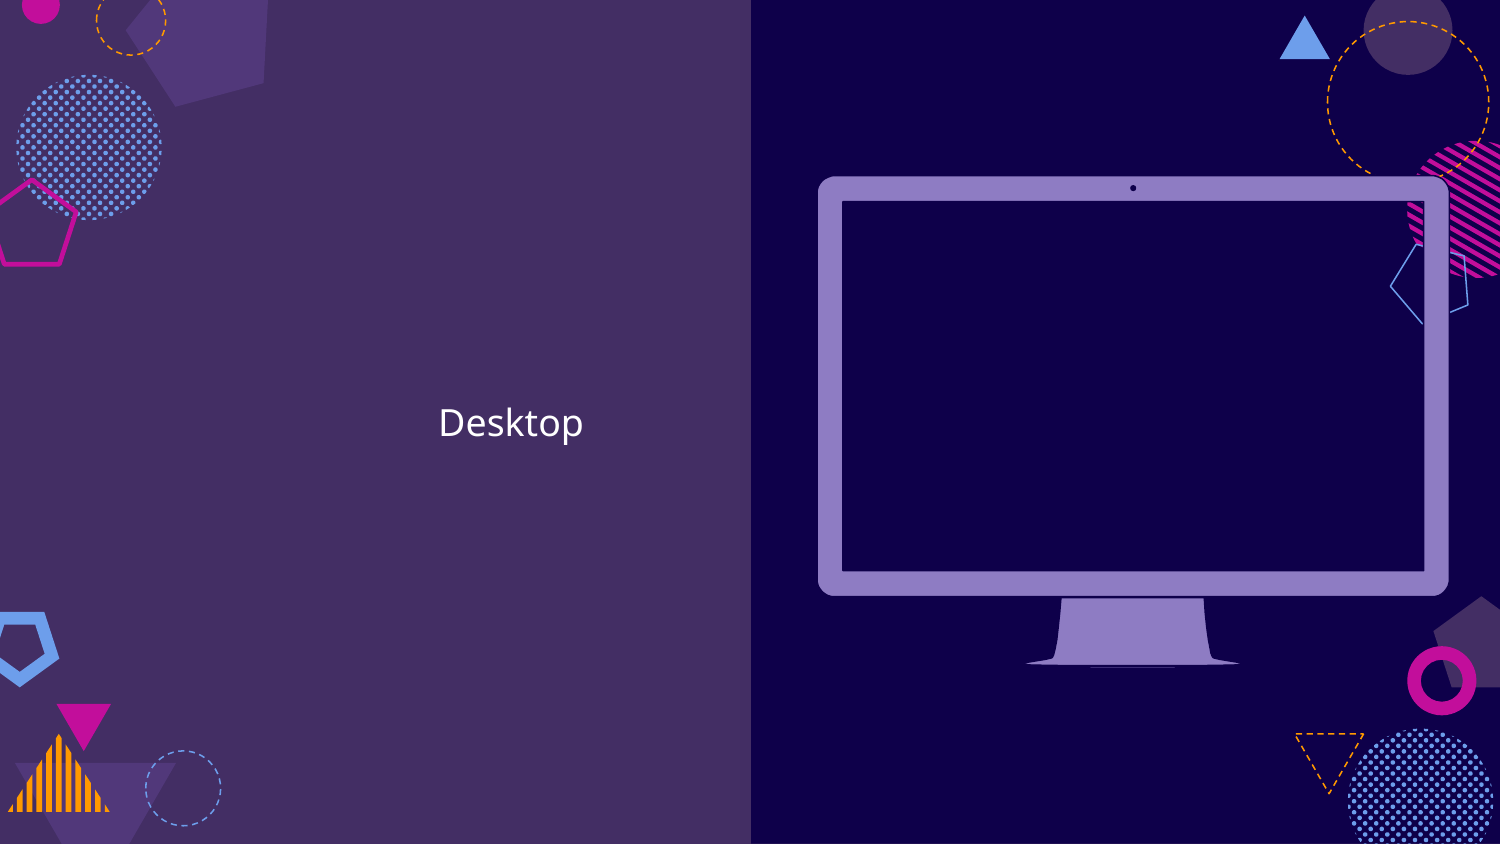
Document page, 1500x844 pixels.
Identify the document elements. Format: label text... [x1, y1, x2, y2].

text_box [817, 175, 1450, 669]
list Desktop [223, 137, 599, 707]
text_box [841, 203, 1423, 569]
